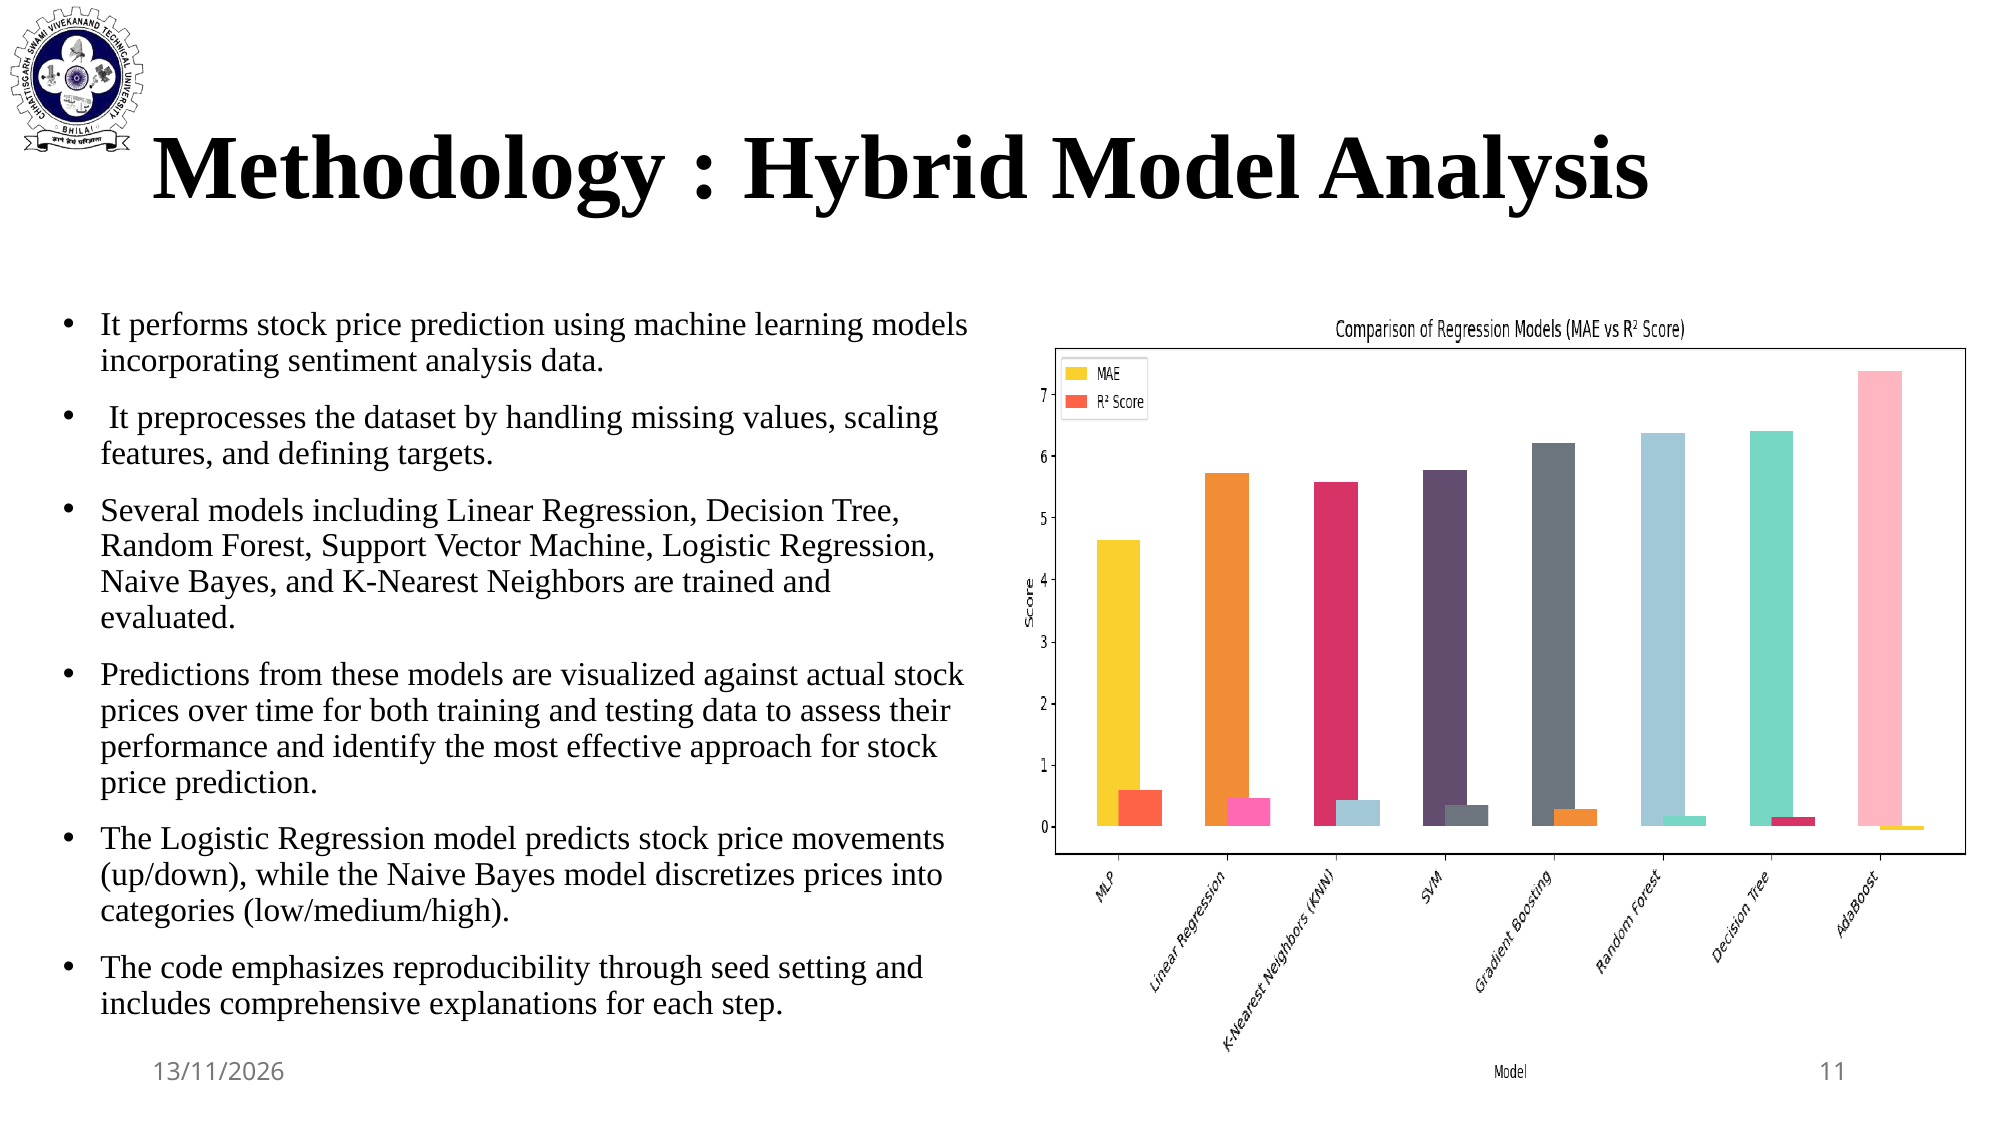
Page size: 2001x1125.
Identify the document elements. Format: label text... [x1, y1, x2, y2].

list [1011, 298, 1977, 1103]
title Methodology : Hybrid Model Analysis [137, 59, 1863, 278]
picture [0, 0, 152, 159]
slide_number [137, 1042, 588, 1103]
list It performs stock price prediction using machine learning models incorporating sentiment analysis data. It preprocesses the dataset by handling missing values, scaling features, and defining targets. Several models including Linear Regression, Decision Tree, Random Forest, Support Vector Machine, Logistic Regression, Naive Bayes, and K-Nearest Neighbors are trained and evaluated. Predictions from these models are visualized against actual stock prices over time for both training and testing data to assess their performance and identify the most effective approach for stock price prediction. The Logistic Regression model predicts stock price movements (up/down), while the Naive Bayes model discretizes prices into categories (low/medium/high). The code emphasizes reproducibility through seed setting and includes comprehensive explanations for each step. [47, 299, 988, 1014]
